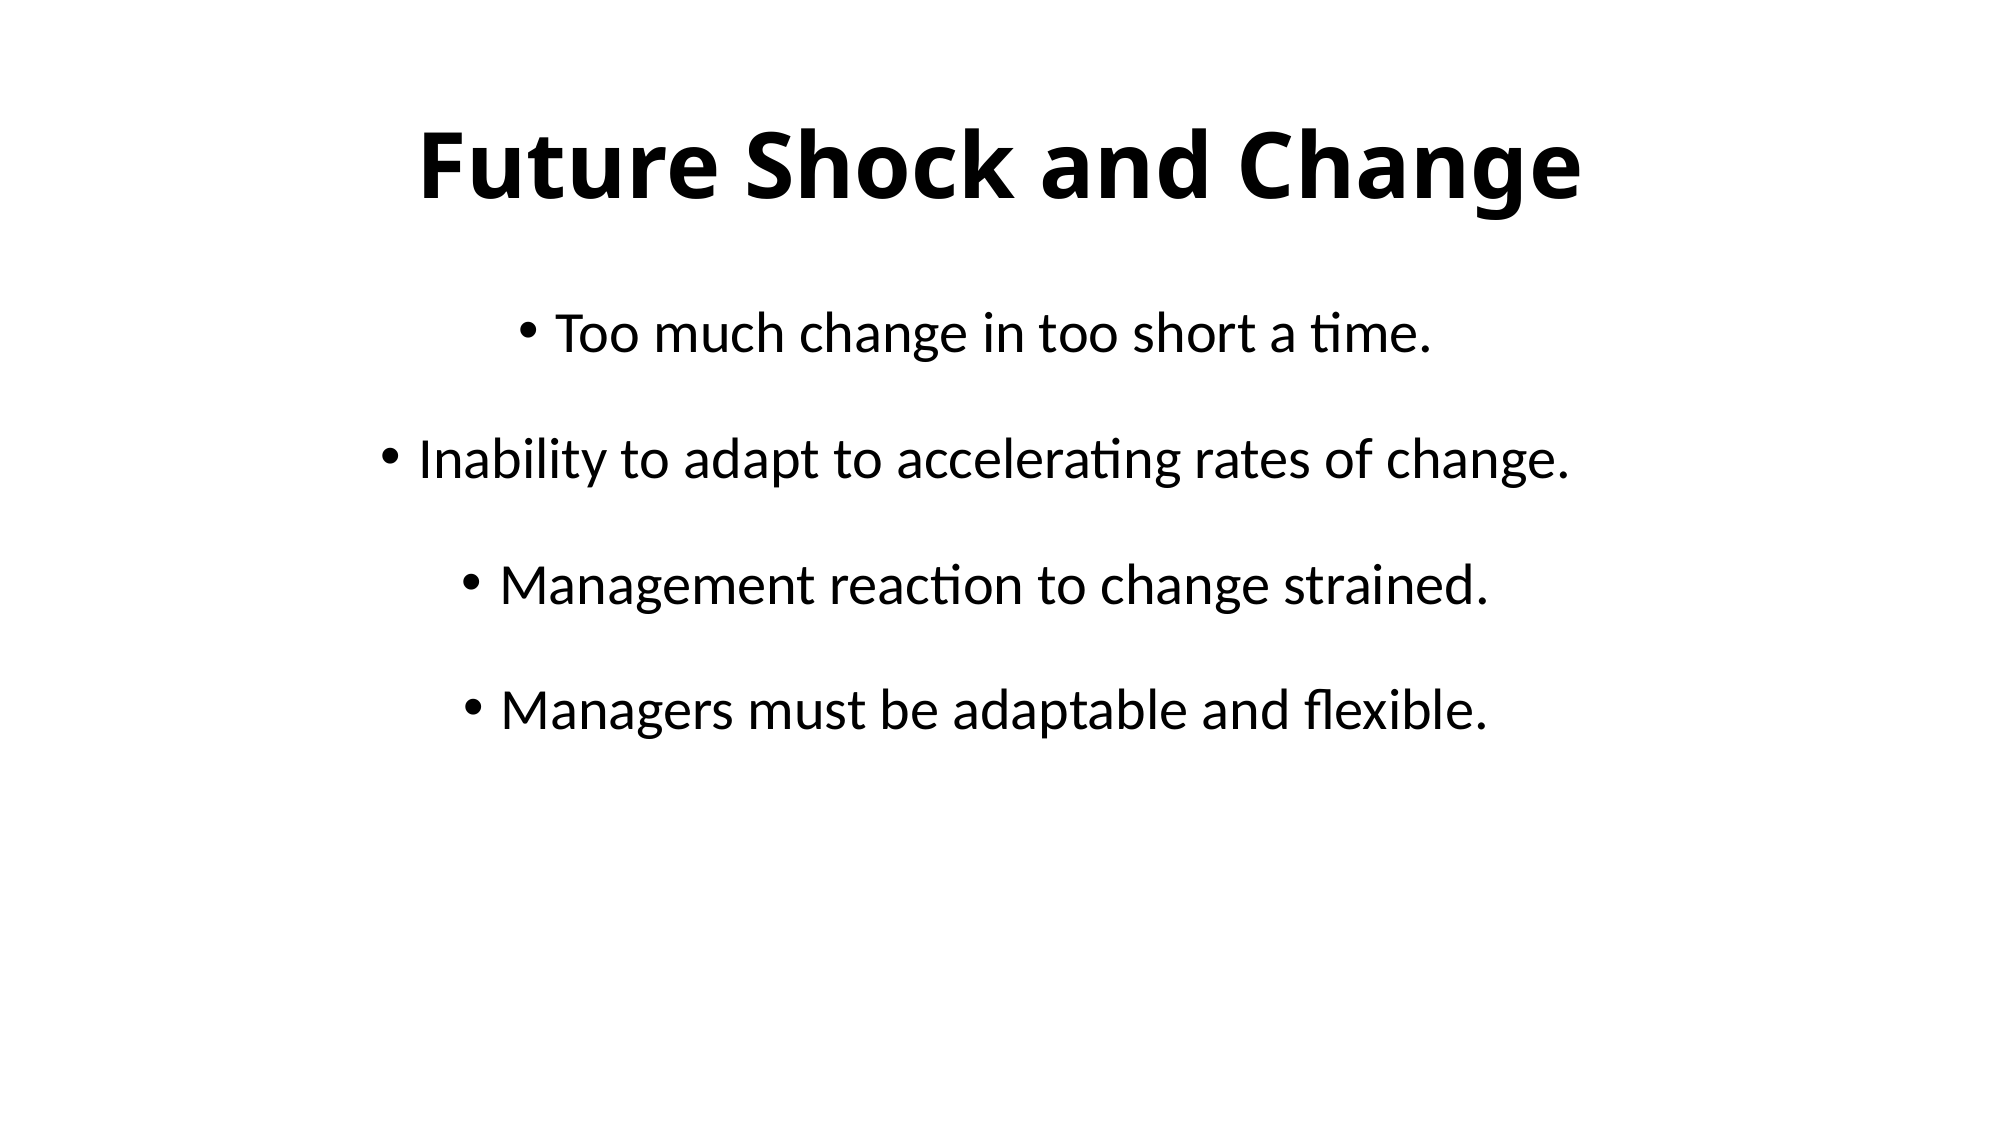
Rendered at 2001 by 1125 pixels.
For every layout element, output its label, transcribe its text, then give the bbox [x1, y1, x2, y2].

title Future Shock and Change [137, 59, 1863, 278]
list Too much change in too short a time. Inability to adapt to accelerating rates of change. Management reaction to change strained. Managers must be adaptable and flexible. [113, 251, 1839, 966]
